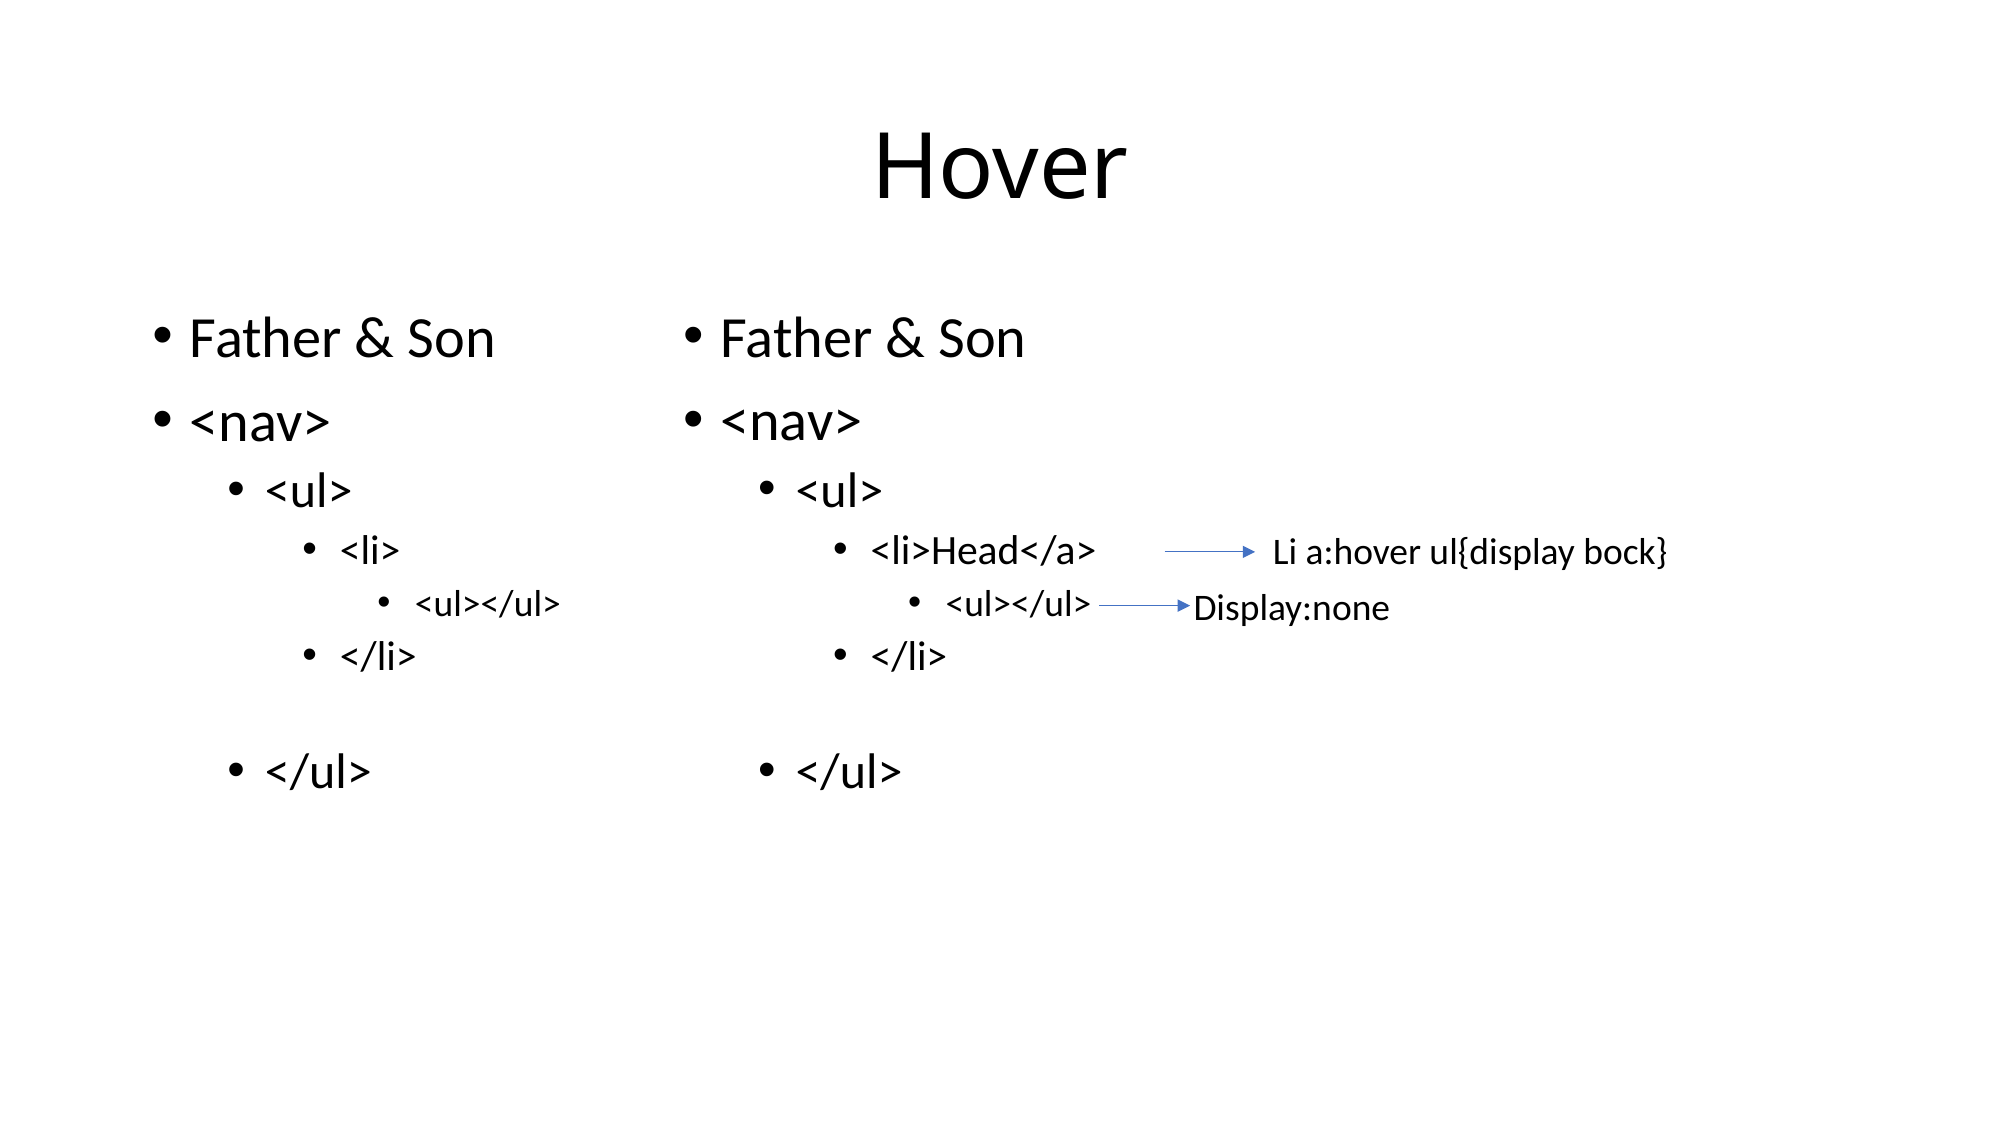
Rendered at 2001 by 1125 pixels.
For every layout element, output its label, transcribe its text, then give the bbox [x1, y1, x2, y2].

title Hover [137, 59, 1863, 278]
text_box Display:none [1178, 575, 1405, 636]
text_box Li a:hover ul{display bock} [1257, 519, 1683, 579]
list Father & Son <nav> <ul> <li> <ul></ul> </li> </ul> [137, 299, 586, 1014]
text_box Father & Son <nav> <ul> <li>Head</a> <ul></ul> </li> </ul> [668, 299, 1207, 1014]
